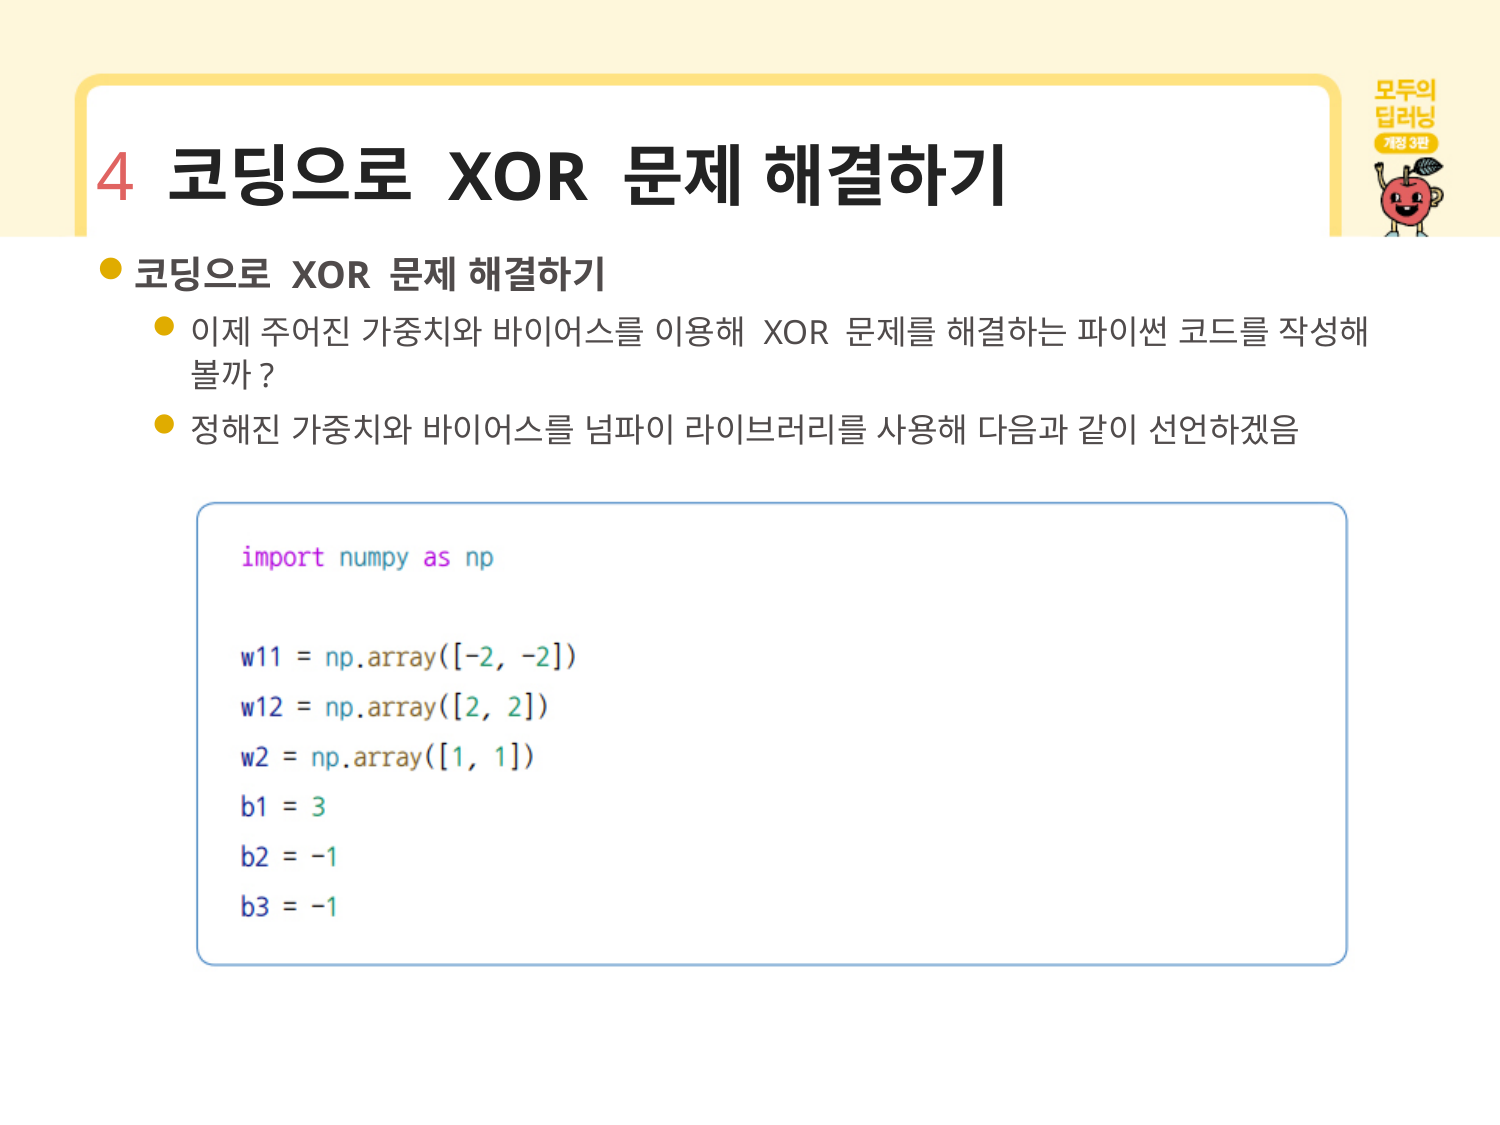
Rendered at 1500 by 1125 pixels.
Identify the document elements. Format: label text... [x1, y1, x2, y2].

picture [0, 0, 1500, 1125]
title 4 코딩으로 XOR 문제 해결하기 [81, 90, 1412, 222]
list 코딩으로 XOR 문제 해결하기 이제 주어진 가중치와 바이어스를 이용해 XOR 문제를 해결하는 파이썬 코드를 작성해 볼까? 정해진 가중치와 바이어스를 넘파이 라이브러리를 사용해 다음과 같이 선언하겠음 [81, 239, 1412, 1054]
